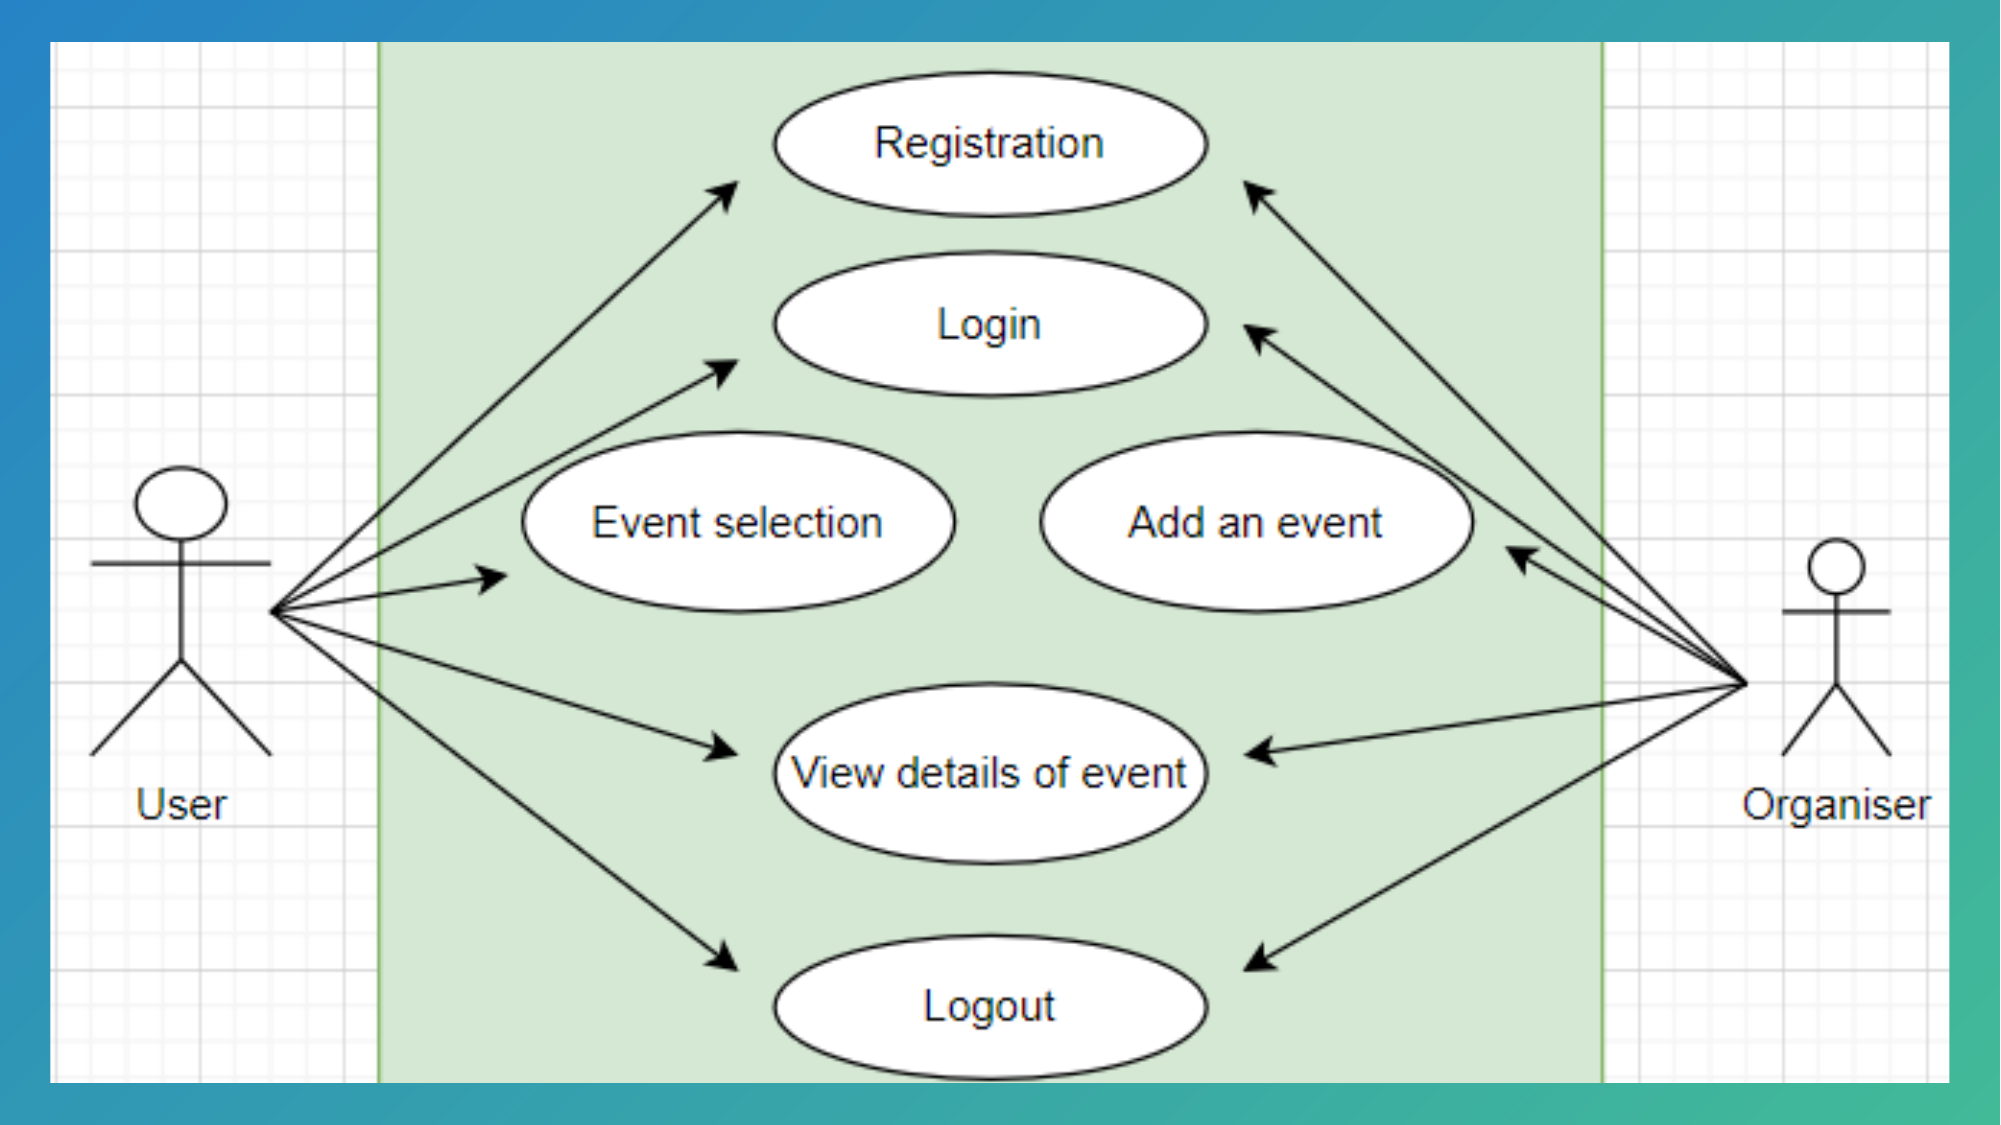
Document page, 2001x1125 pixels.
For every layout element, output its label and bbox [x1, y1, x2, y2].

list [50, 42, 1950, 1083]
text_box [0, 0, 2000, 1125]
